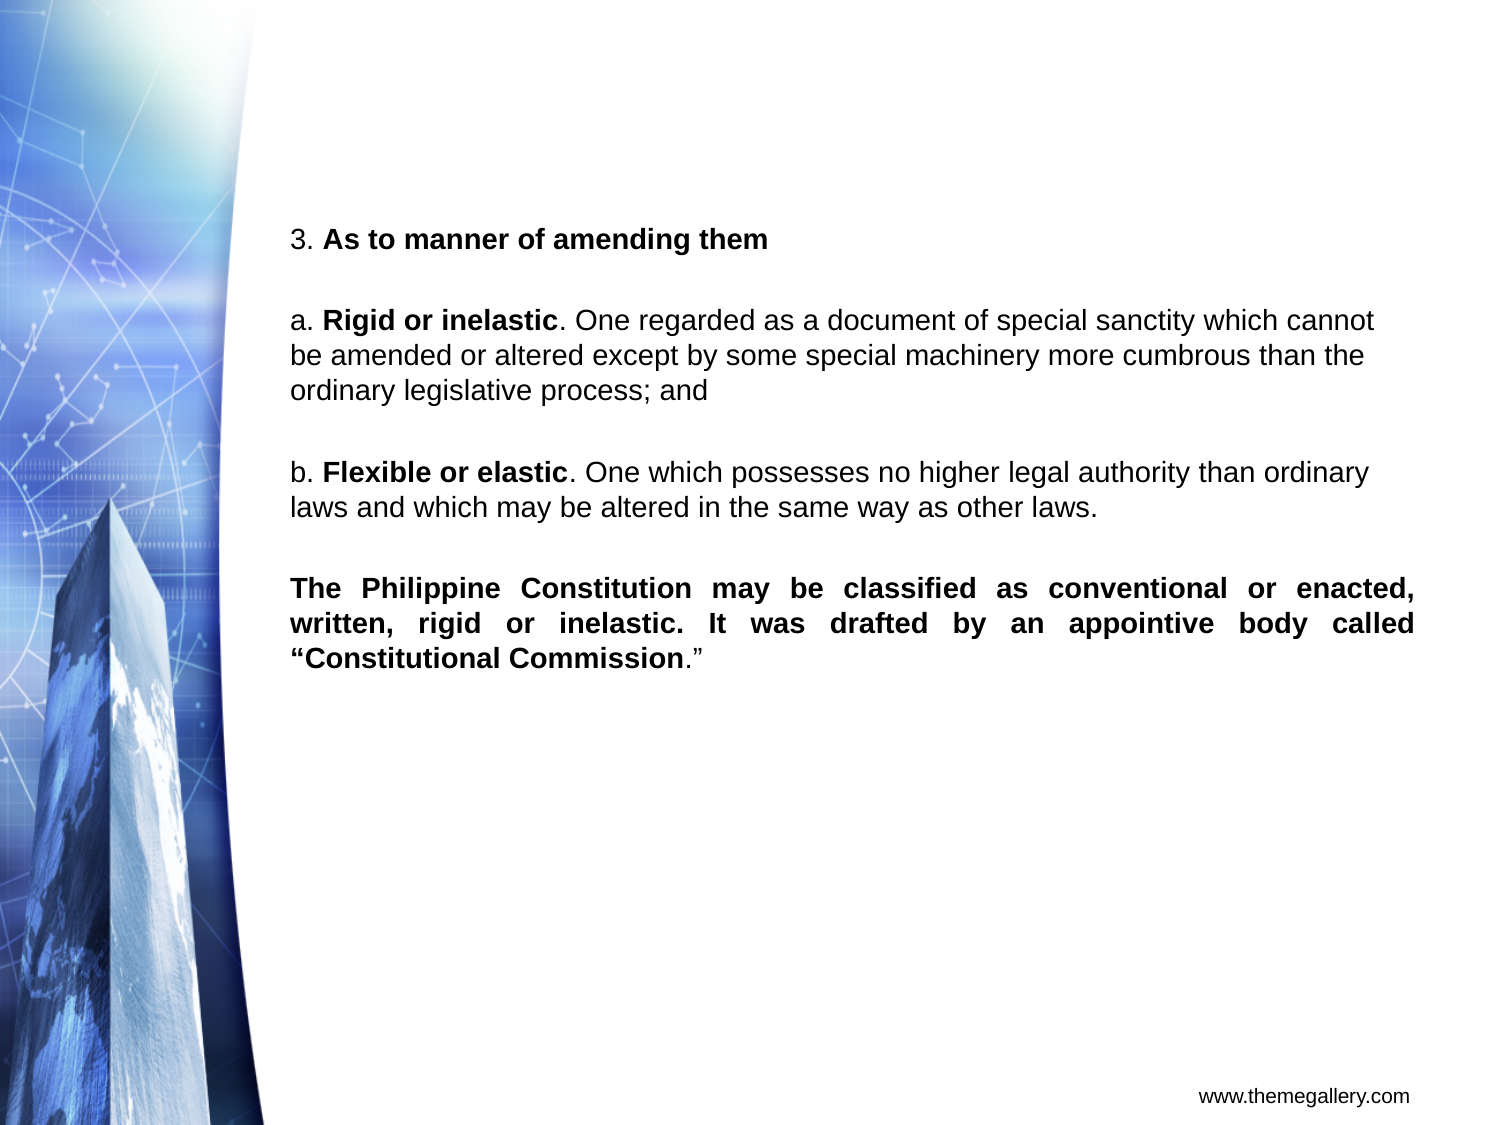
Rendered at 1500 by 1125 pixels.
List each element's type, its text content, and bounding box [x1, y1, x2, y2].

footer www.themegallery.com [1074, 1074, 1425, 1116]
picture [0, 0, 300, 1125]
list 3. As to manner of amending them a. Rigid or inelastic. One regarded as a document of special sanctity which cannot be amended or altered except by some special machinery more cumbrous than the ordinary legislative process; and b. Flexible or elastic. One which possesses no higher legal authority than ordinary laws and which may be altered in the same way as other laws. The Philippine Constitution may be classified as conventional or enacted, written, rigid or inelastic. It was drafted by an appointive body called “Constitutional Commission.” [275, 212, 1432, 1038]
